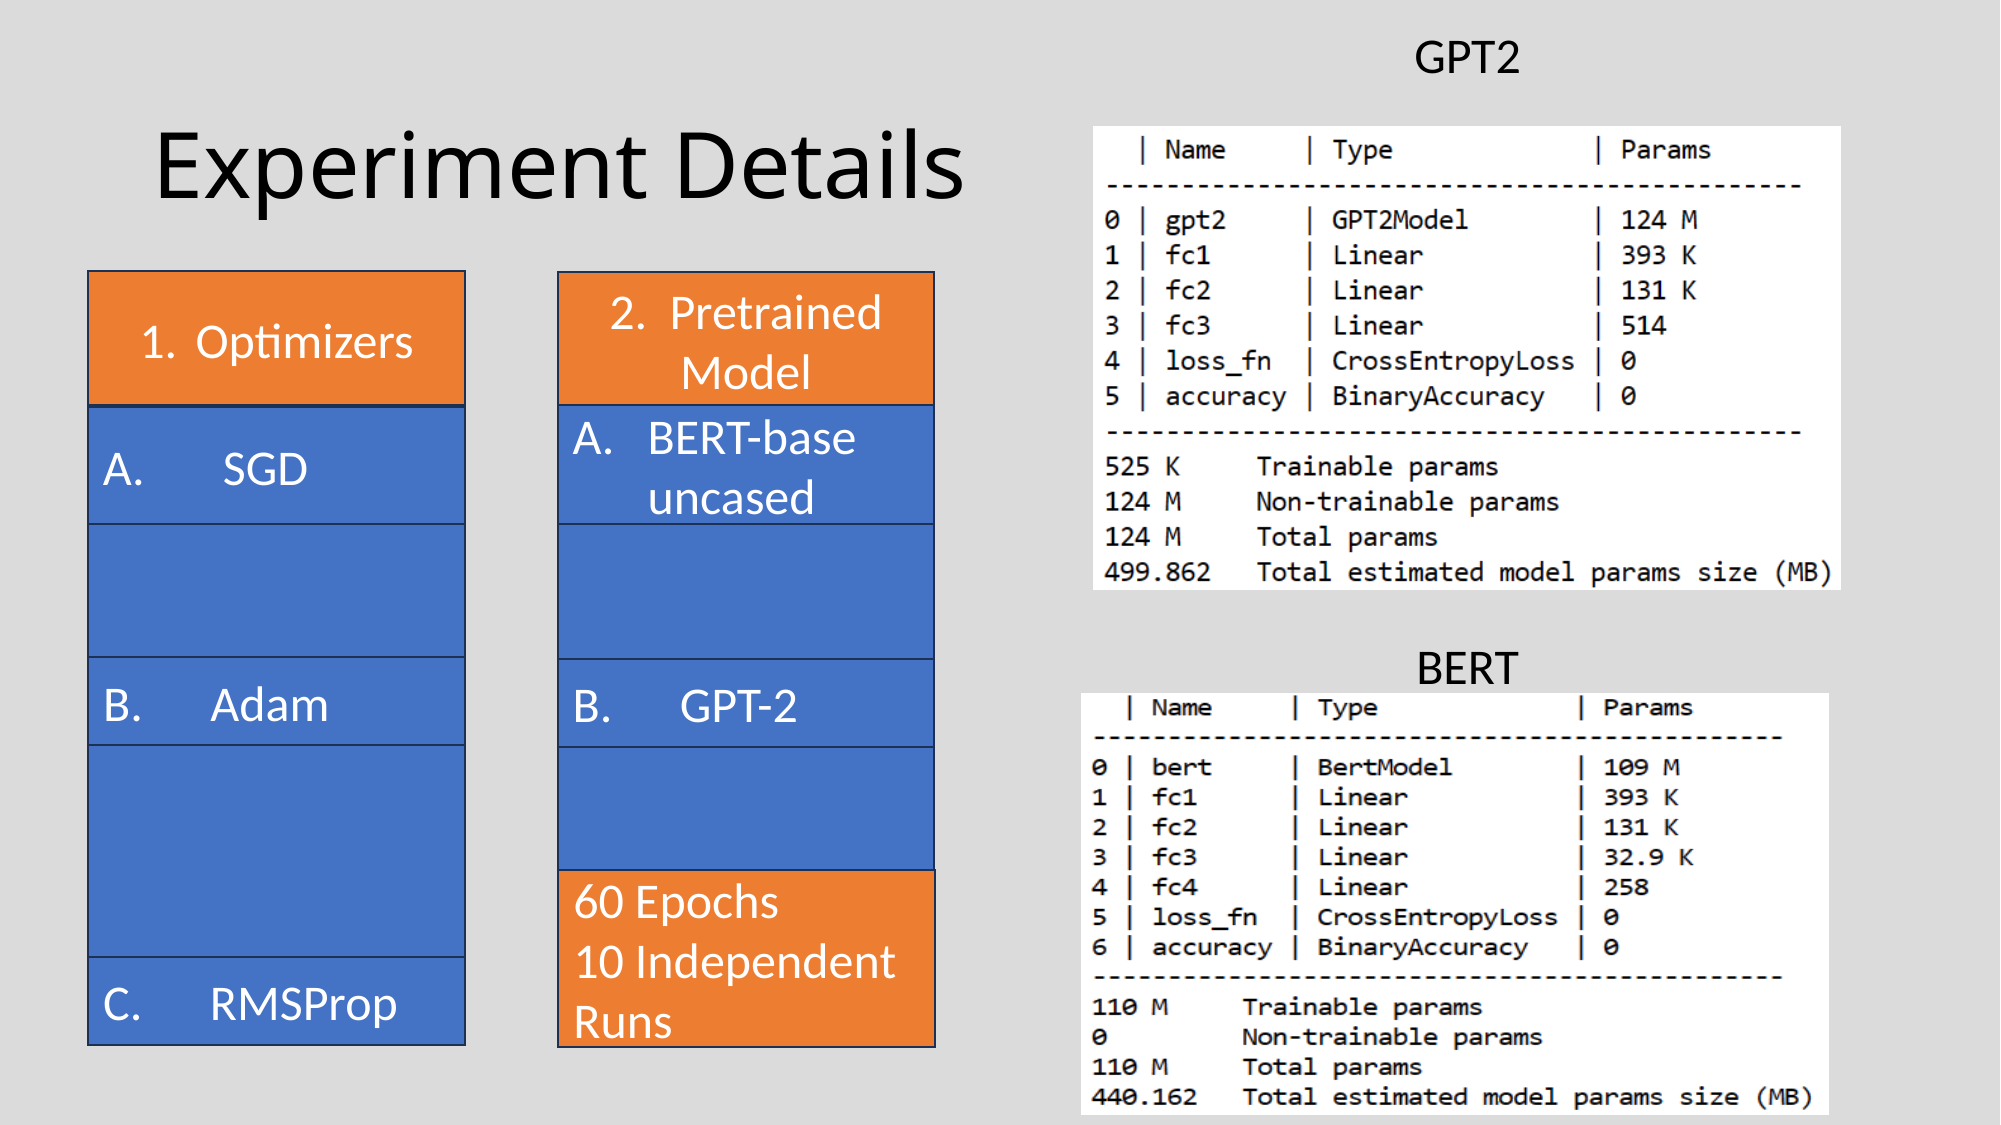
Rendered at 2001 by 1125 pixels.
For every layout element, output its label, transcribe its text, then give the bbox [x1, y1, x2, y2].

text_box B. Adam [87, 656, 466, 746]
text_box C. RMSProp [87, 956, 466, 1046]
text_box 2. Pretrained Model [557, 271, 935, 404]
text_box [87, 525, 466, 656]
text_box GPT2 [1263, 16, 1673, 92]
text_box [557, 525, 935, 658]
text_box Optimizers [87, 270, 466, 406]
text_box B. GPT-2 [557, 658, 935, 748]
text_box SGD [87, 406, 466, 525]
picture [1093, 126, 1841, 590]
text_box [557, 748, 935, 869]
text_box [87, 746, 466, 956]
text_box 60 Epochs 10 Independent Runs [557, 869, 936, 1048]
picture [1081, 693, 1829, 1115]
text_box BERT [1263, 626, 1673, 693]
text_box BERT-base uncased [557, 404, 935, 525]
title Experiment Details [137, 59, 1863, 278]
